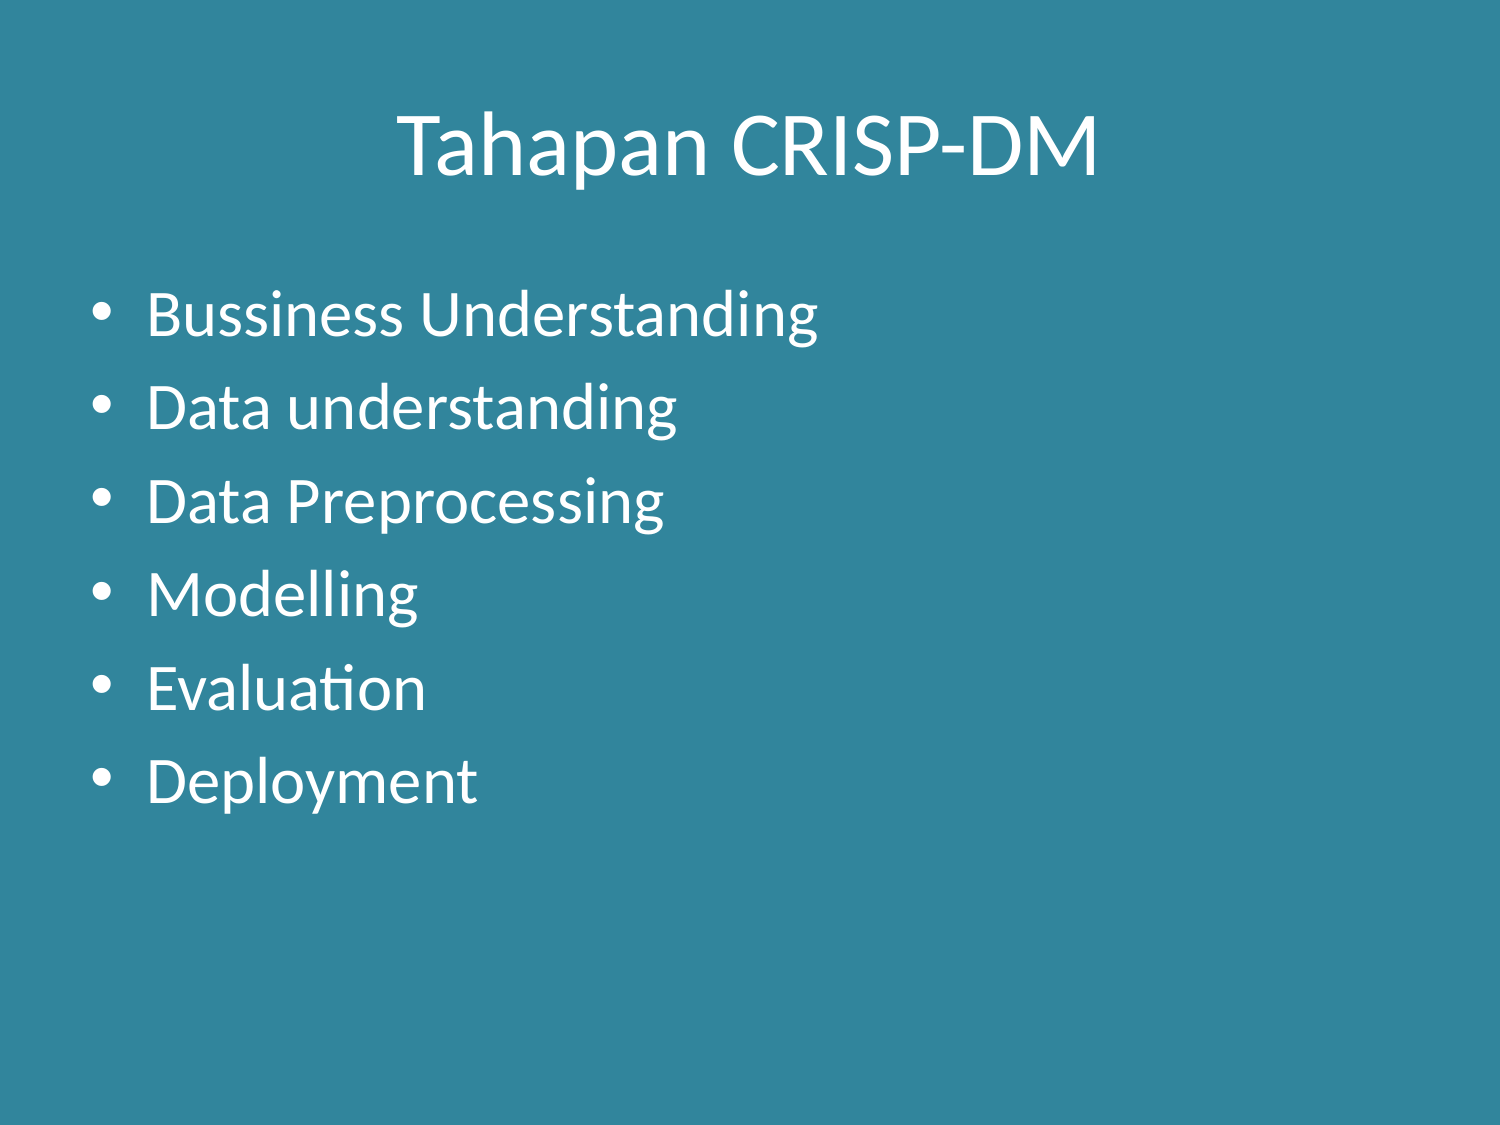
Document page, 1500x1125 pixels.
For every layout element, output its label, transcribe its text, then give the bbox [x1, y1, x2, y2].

list Bussiness Understanding Data understanding Data Preprocessing Modelling Evaluation Deployment [75, 262, 1425, 1005]
title Tahapan CRISP-DM [75, 45, 1425, 233]
